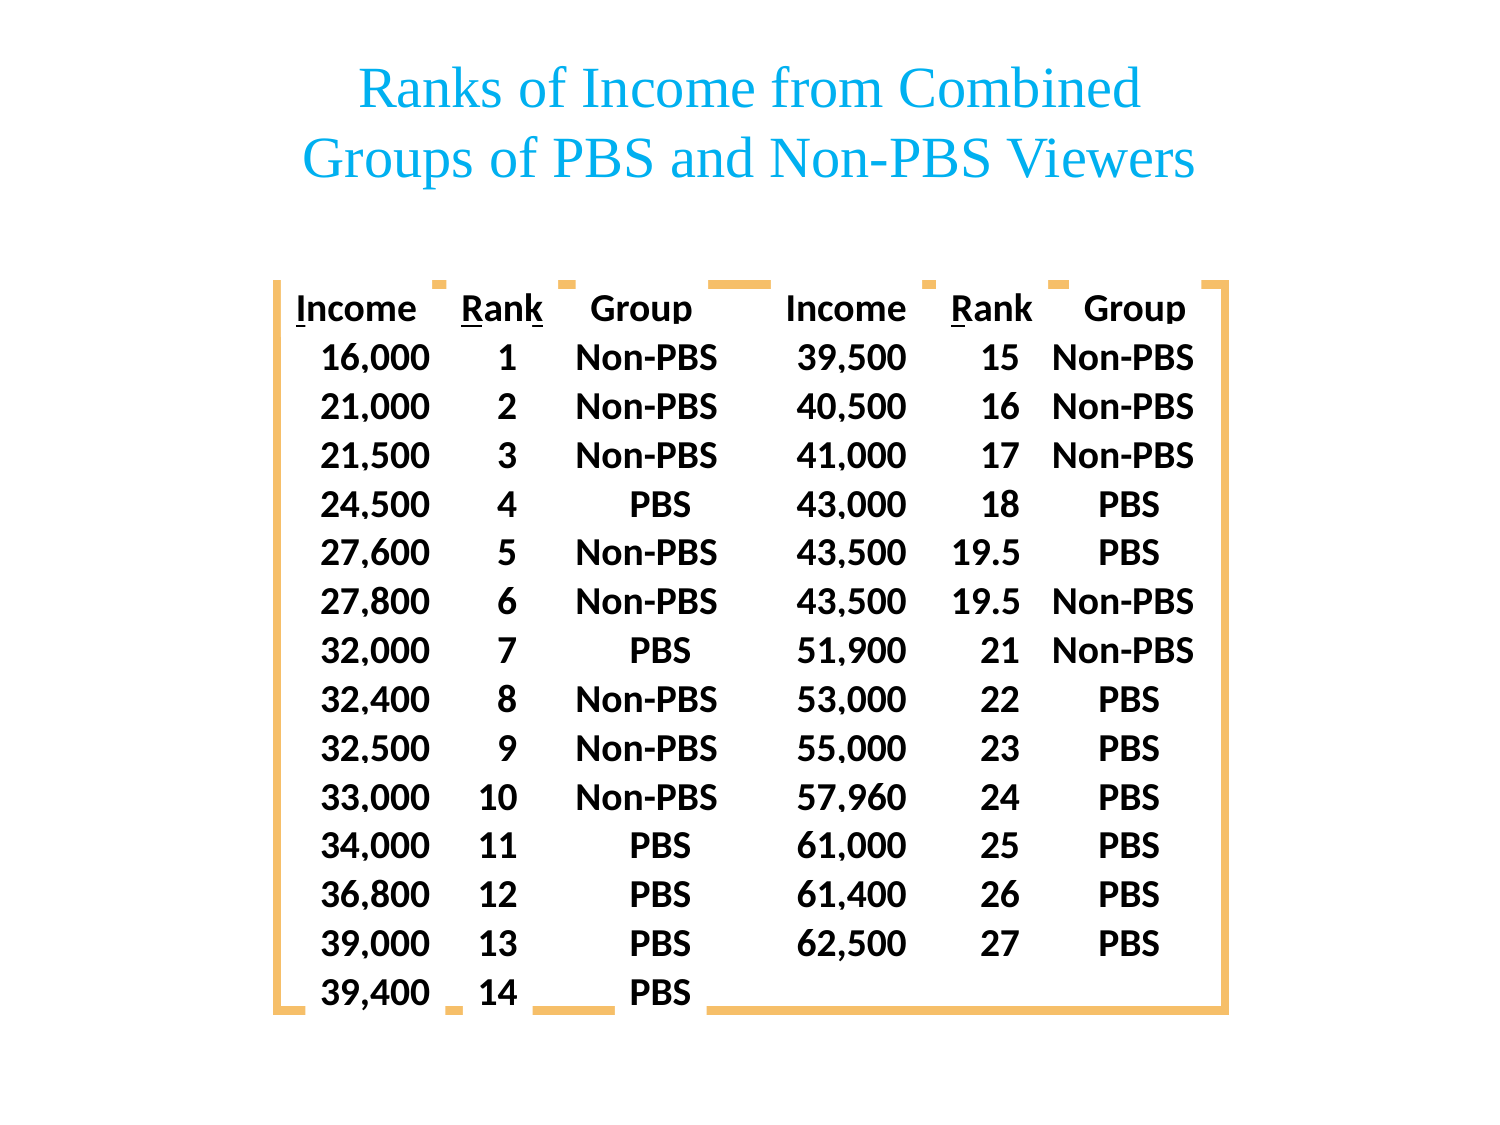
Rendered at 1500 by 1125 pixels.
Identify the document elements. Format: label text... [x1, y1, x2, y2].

title Ranks of Income from Combined Groups of PBS and Non-PBS Viewers [62, 37, 1438, 202]
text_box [276, 274, 1226, 1022]
